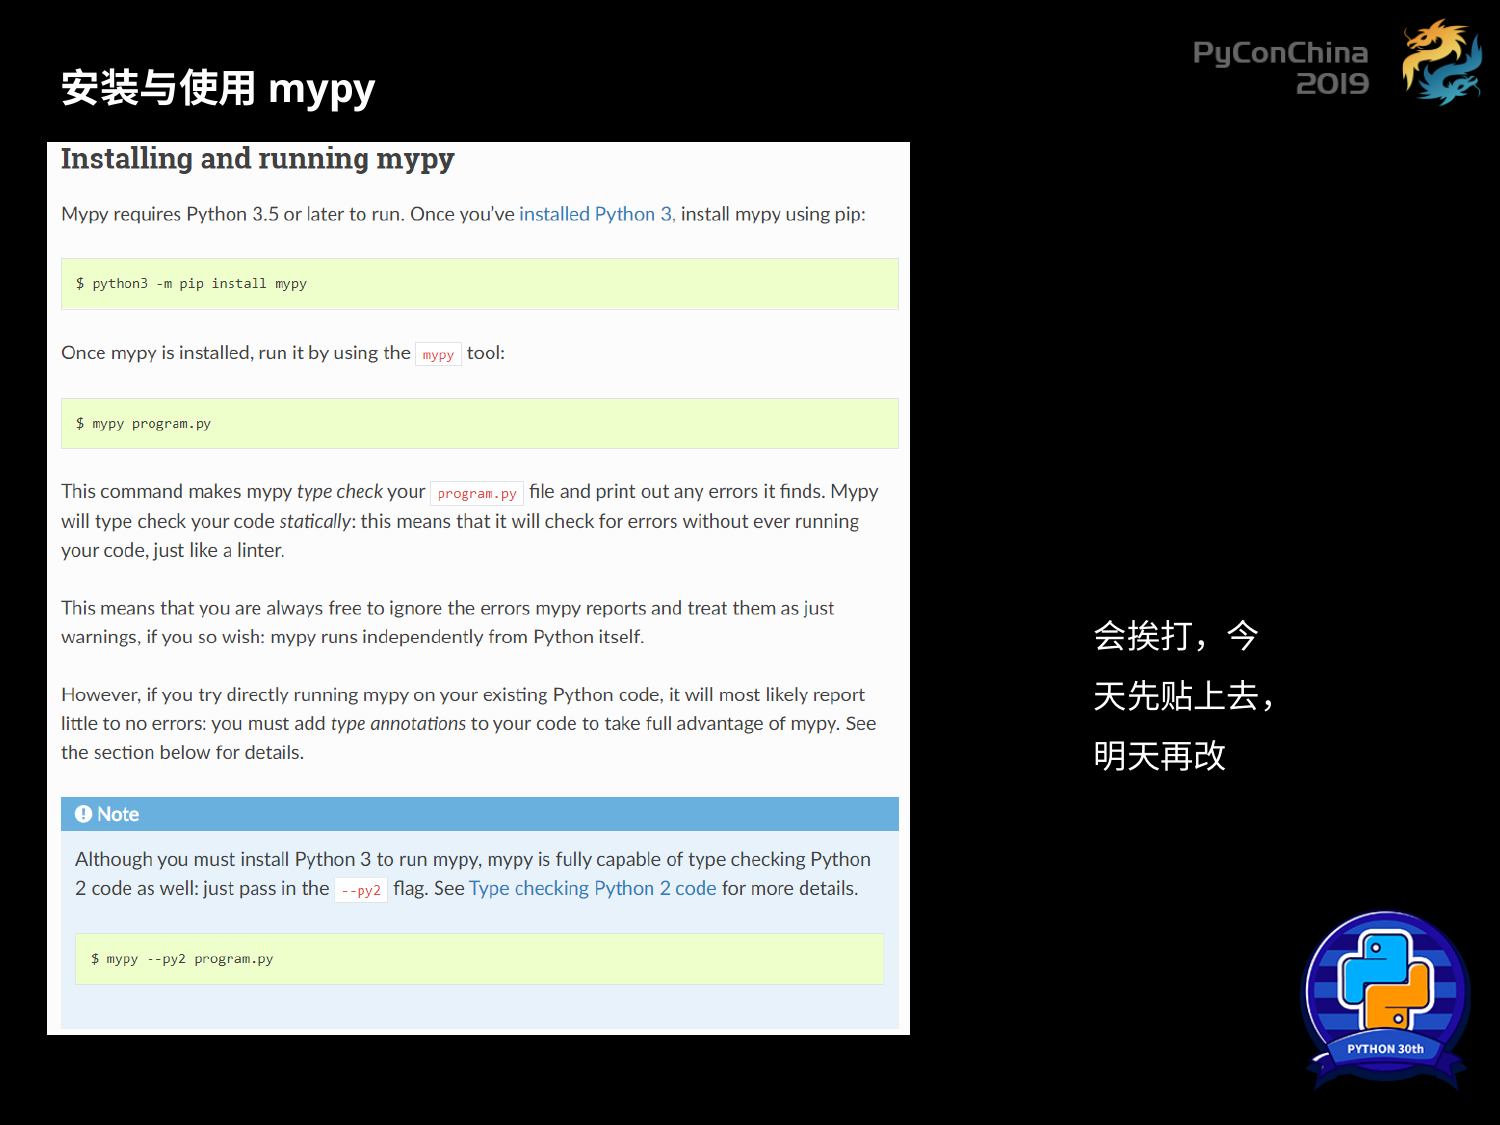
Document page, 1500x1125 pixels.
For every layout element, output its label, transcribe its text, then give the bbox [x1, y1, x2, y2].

text_box 安装与使用mypy [46, 55, 391, 119]
picture [0, 0, 1500, 1125]
text_box 会挨打，今天先贴上去，明天再改 [1079, 588, 1308, 783]
